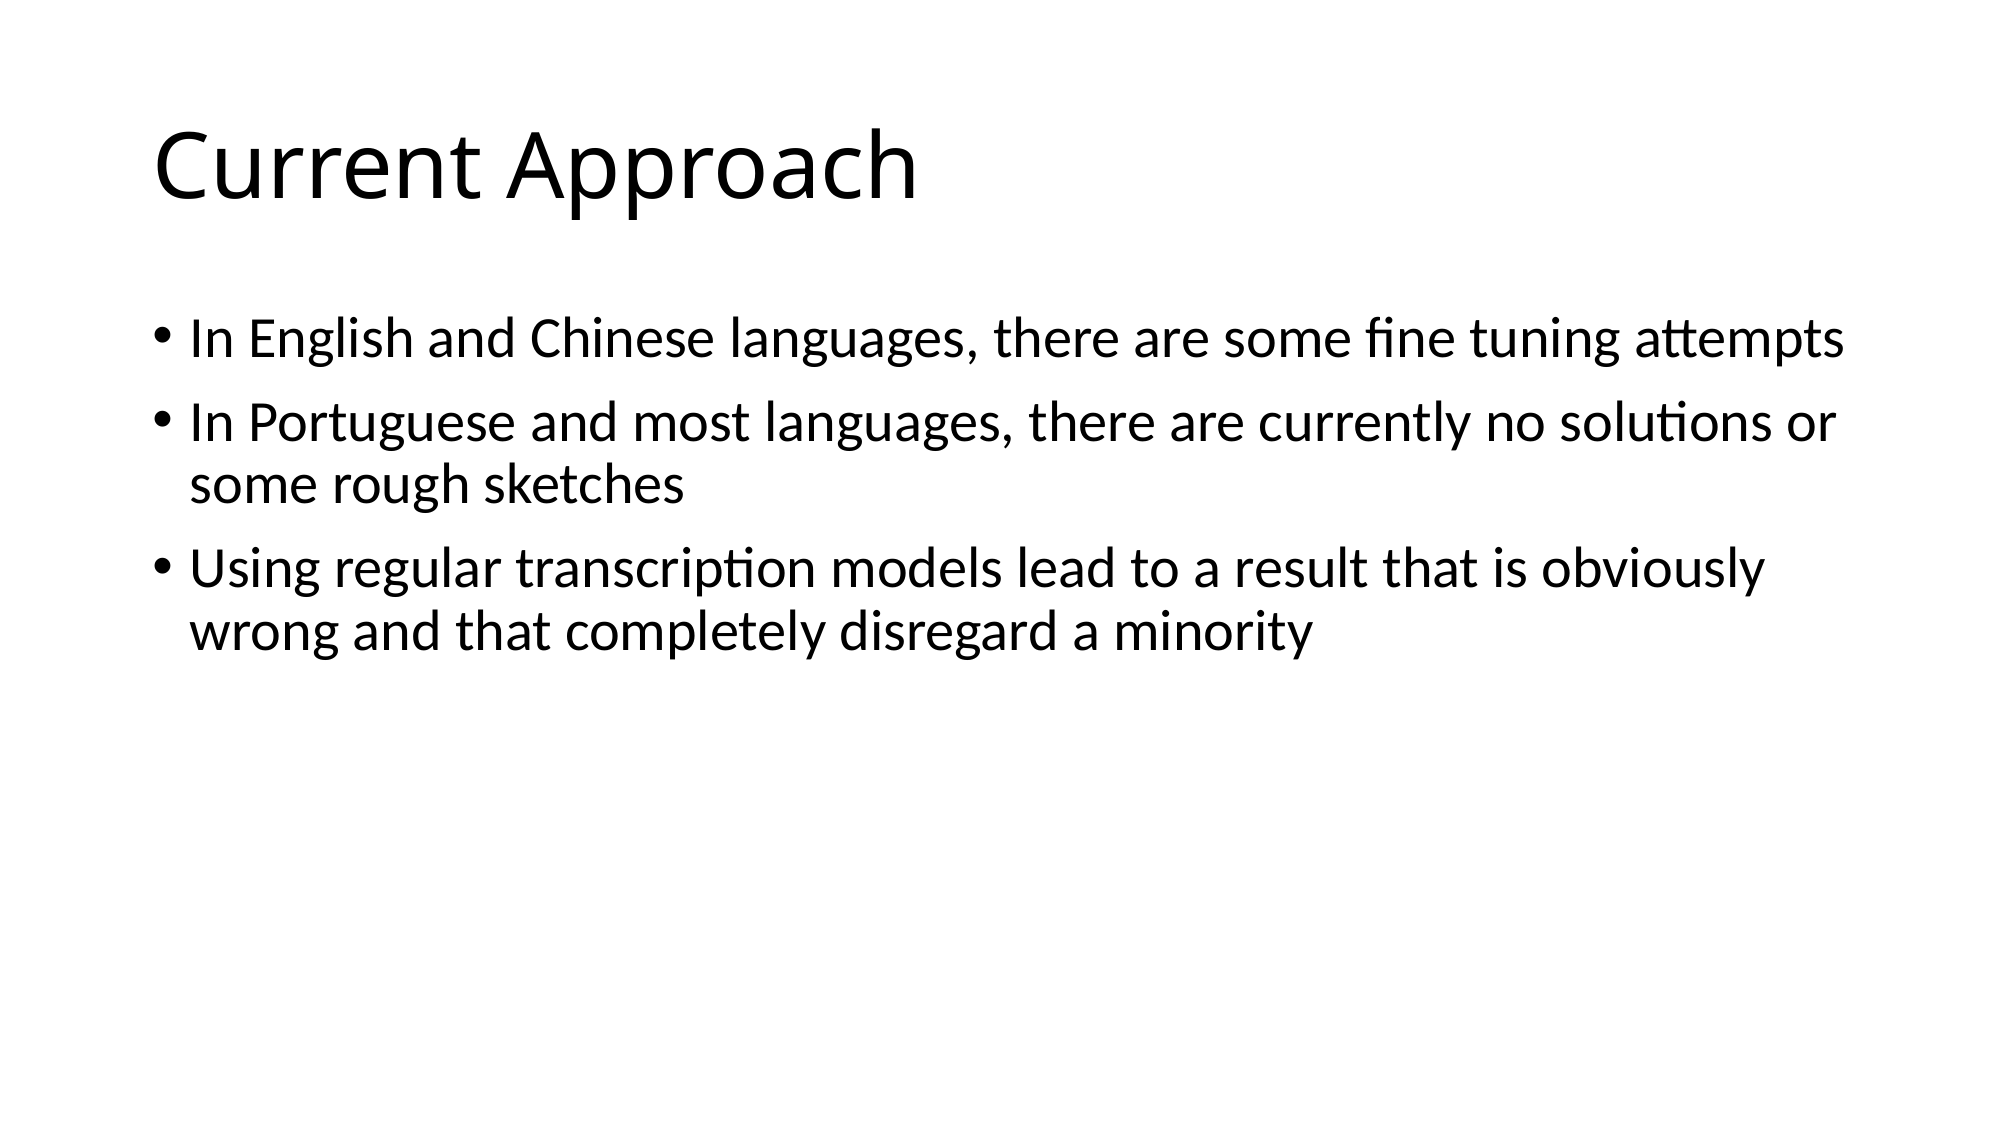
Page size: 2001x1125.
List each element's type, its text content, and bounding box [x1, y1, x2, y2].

title Current Approach [137, 59, 1863, 278]
list In English and Chinese languages, there are some fine tuning attempts In Portuguese and most languages, there are currently no solutions or some rough sketches Using regular transcription models lead to a result that is obviously wrong and that completely disregard a minority [137, 299, 1863, 1014]
